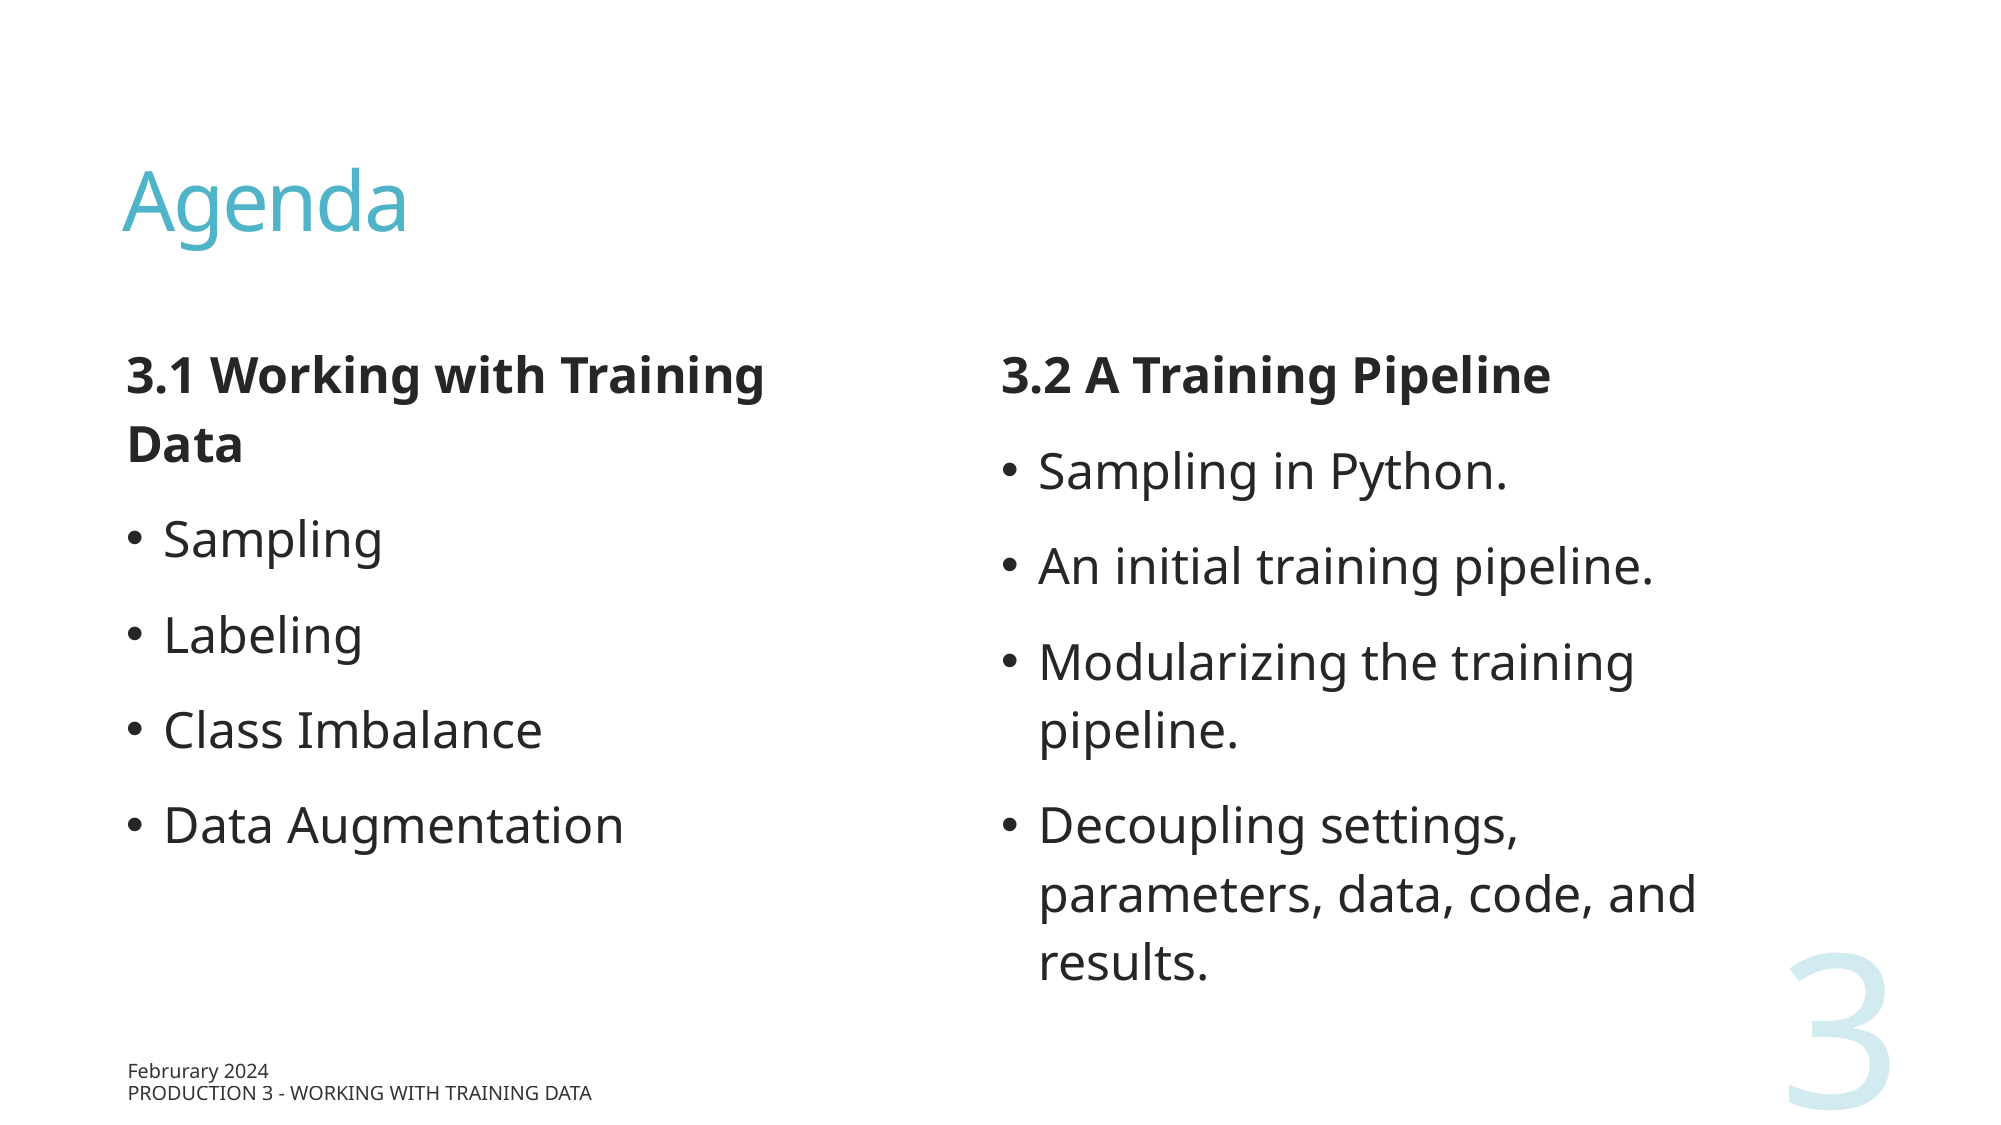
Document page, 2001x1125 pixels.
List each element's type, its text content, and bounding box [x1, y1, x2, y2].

slide_number Februrary 2024 [112, 1051, 788, 1075]
footer Production 3 - Working with Training Data [112, 1075, 938, 1113]
list 3.1 Working with Training Data Sampling Labeling Class Imbalance Data Augmentation [111, 327, 876, 946]
list 3.2 A Training Pipeline Sampling in Python. An initial training pipeline. Modularizing the training pipeline. Decoupling settings, parameters, data, code, and results. [986, 327, 1752, 946]
slide_number 3 [1437, 963, 1918, 1125]
title Agenda [107, 81, 1875, 330]
